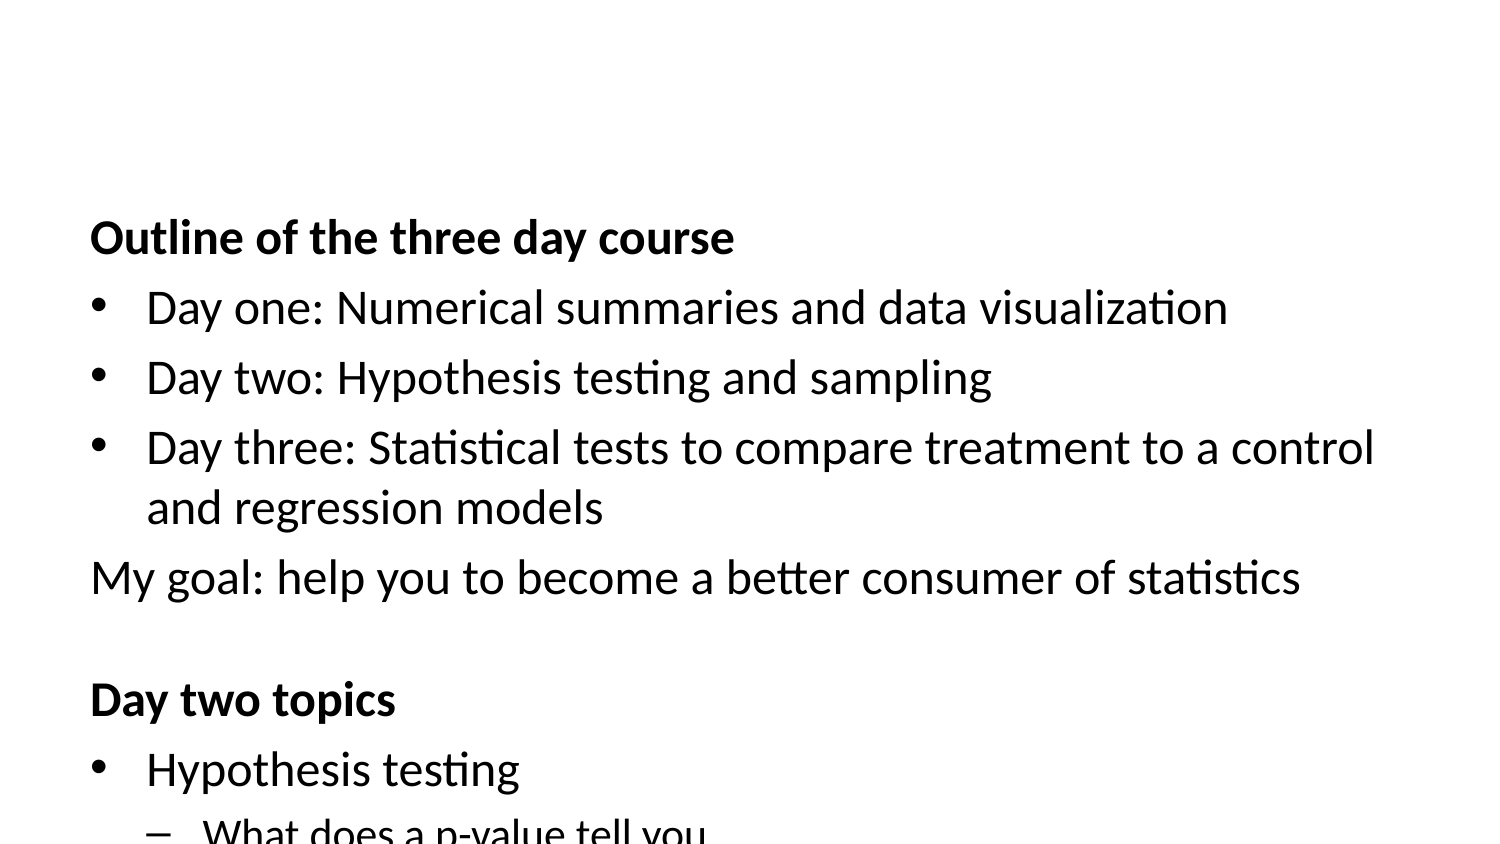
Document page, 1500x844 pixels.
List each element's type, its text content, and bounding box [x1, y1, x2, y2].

list Outline of the three day course Day one: Numerical summaries and data visualization Day two: Hypothesis testing and sampling Day three: Statistical tests to compare treatment to a control and regression models My goal: help you to become a better consumer of statistics Day two topics Hypothesis testing What does a p-value tell you Why you might prefer a confidence interval What sample size do you need How does a Bayesian data analysis differ What should you do if you do not have a hypothesis to test Day two topics (continued) Sampling What do you gain with a random sample When might you prefer a non-random sample When should you use randomization or blinding What are the benefits of matching How can you ensure that your sampling approach is ethical [75, 196, 1425, 754]
